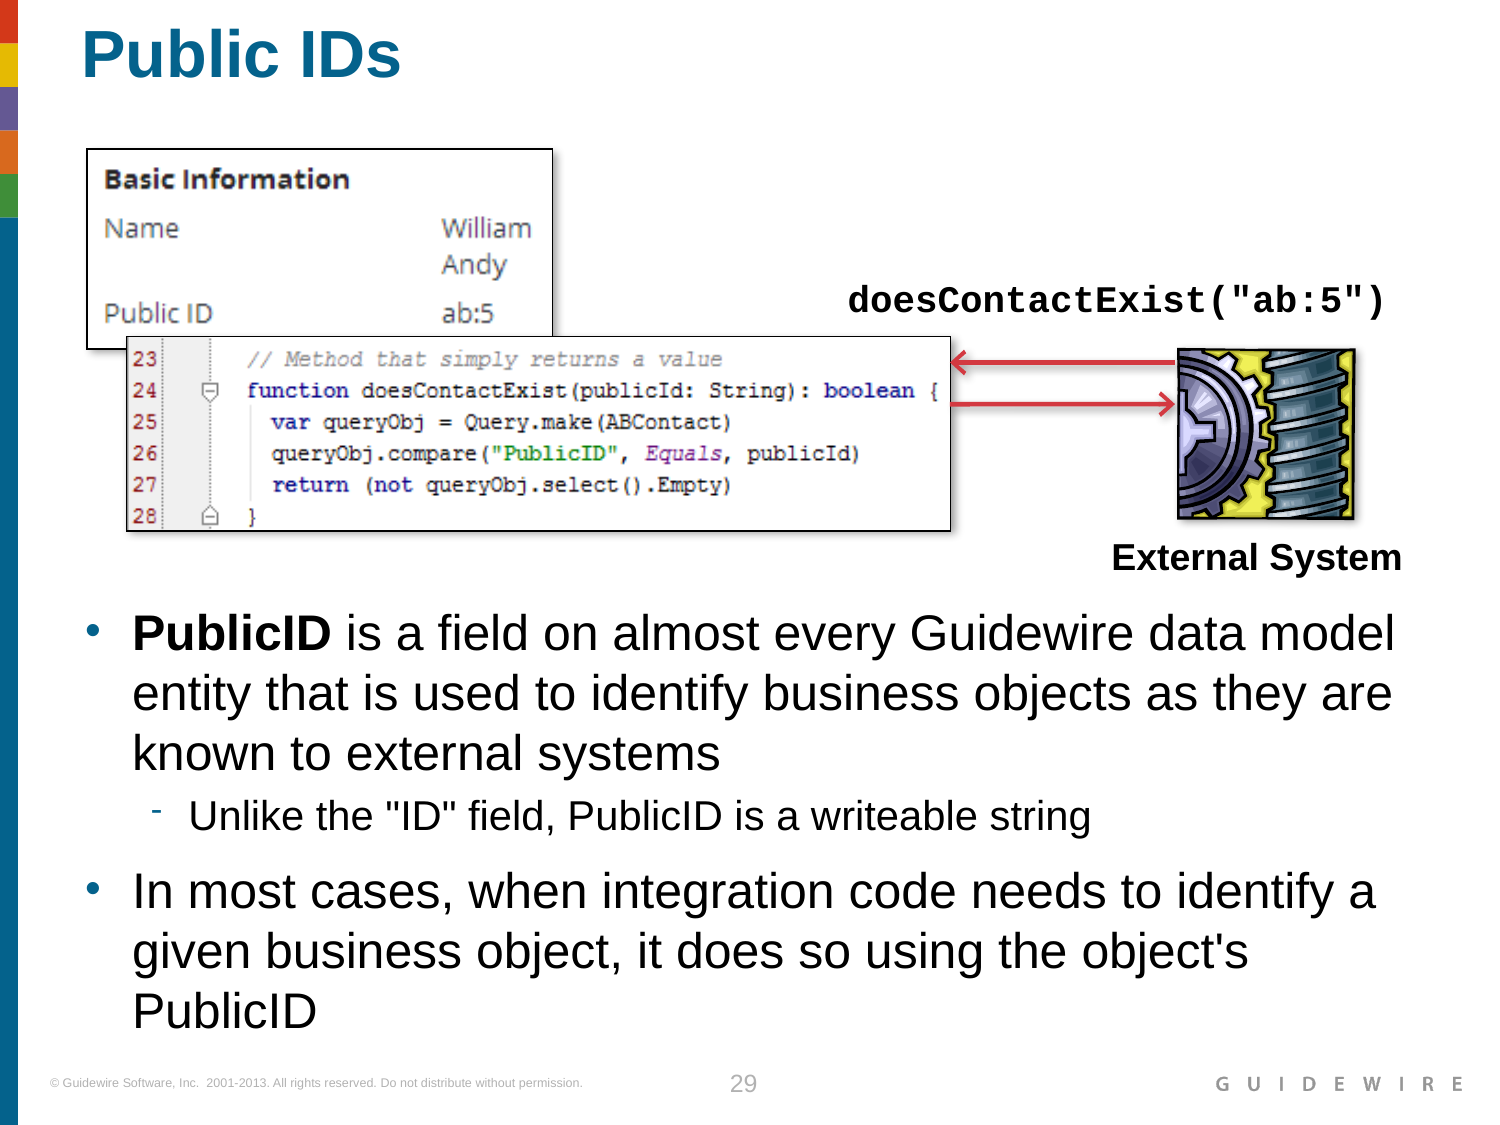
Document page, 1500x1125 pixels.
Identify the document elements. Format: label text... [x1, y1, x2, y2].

picture [1176, 344, 1359, 524]
picture [1215, 1073, 1480, 1096]
picture [86, 149, 553, 349]
list PublicID is a field on almost every Guidewire data model entity that is used to identify business objects as they are known to external systems Unlike the "ID" field, PublicID is a writeable string In most cases, when integration code needs to identify a given business object, it does so using the object's PublicID [85, 600, 1450, 1050]
text_box doesContactExist("ab:5") [805, 274, 1388, 321]
picture [126, 336, 951, 531]
text_box External System [1111, 533, 1424, 579]
title Public IDs [81, 19, 1446, 142]
